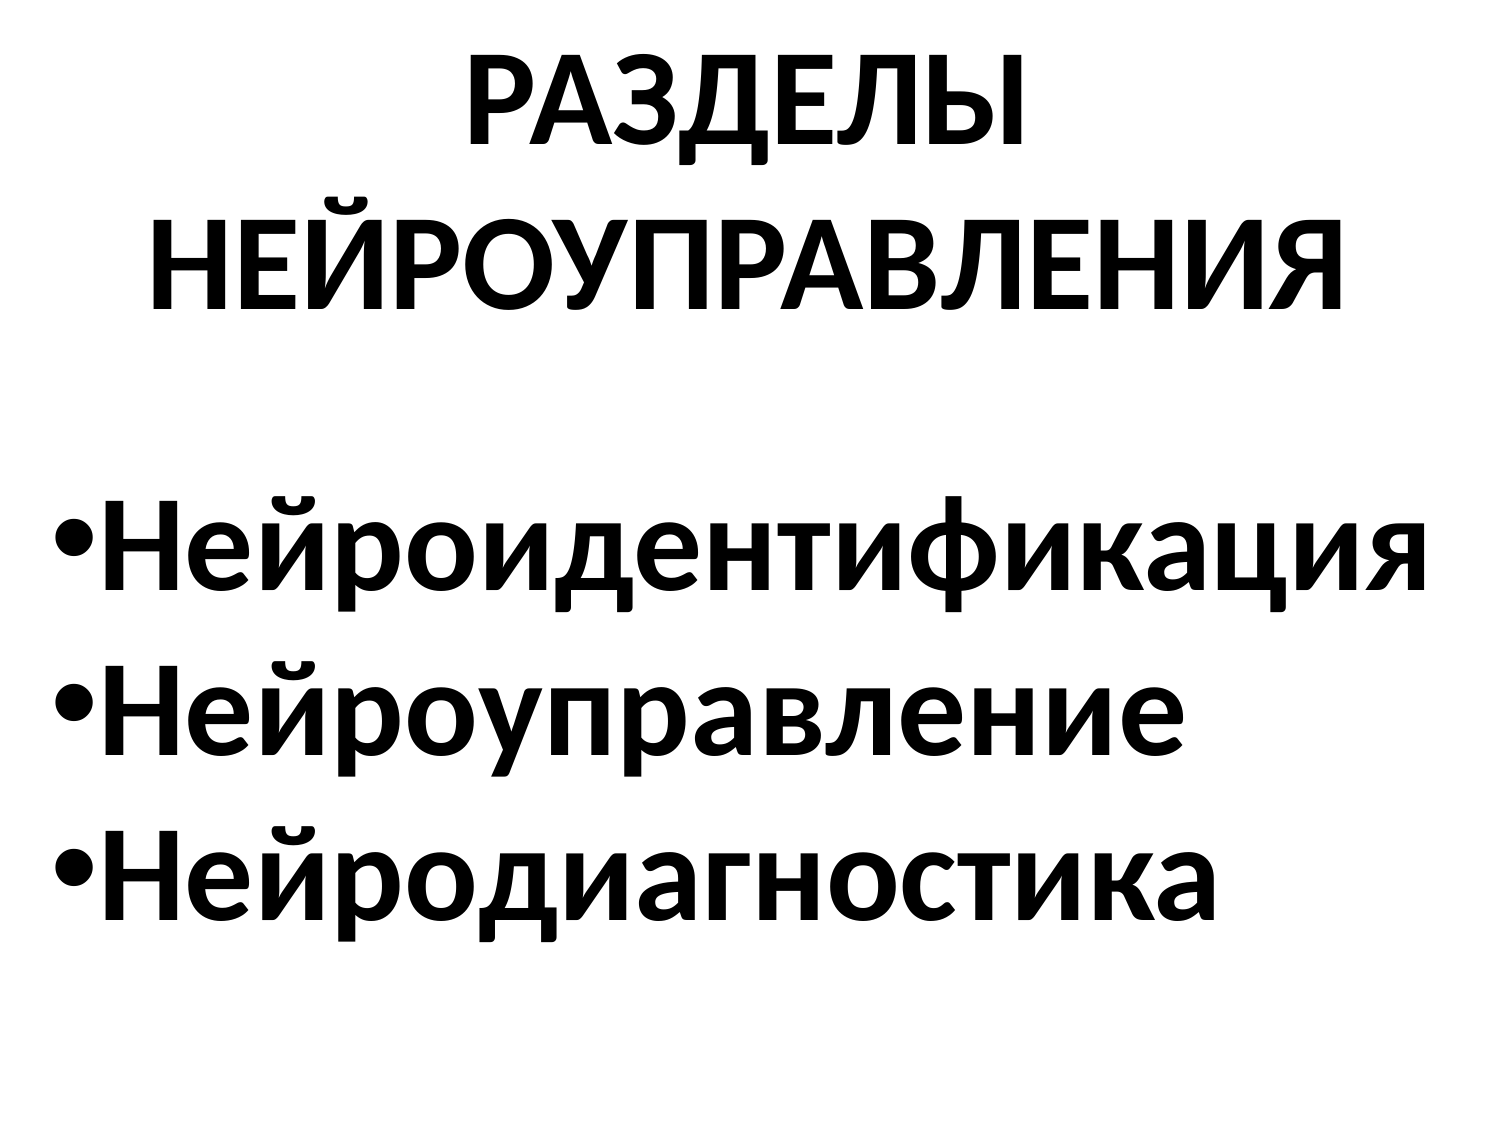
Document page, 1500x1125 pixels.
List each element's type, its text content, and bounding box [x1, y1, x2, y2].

text_box Нейроидентификация Нейроуправление Нейродиагностика [35, 445, 1490, 956]
text_box РАЗДЕЛЫ НЕЙРОУПРАВЛЕНИЯ [110, 0, 1387, 345]
